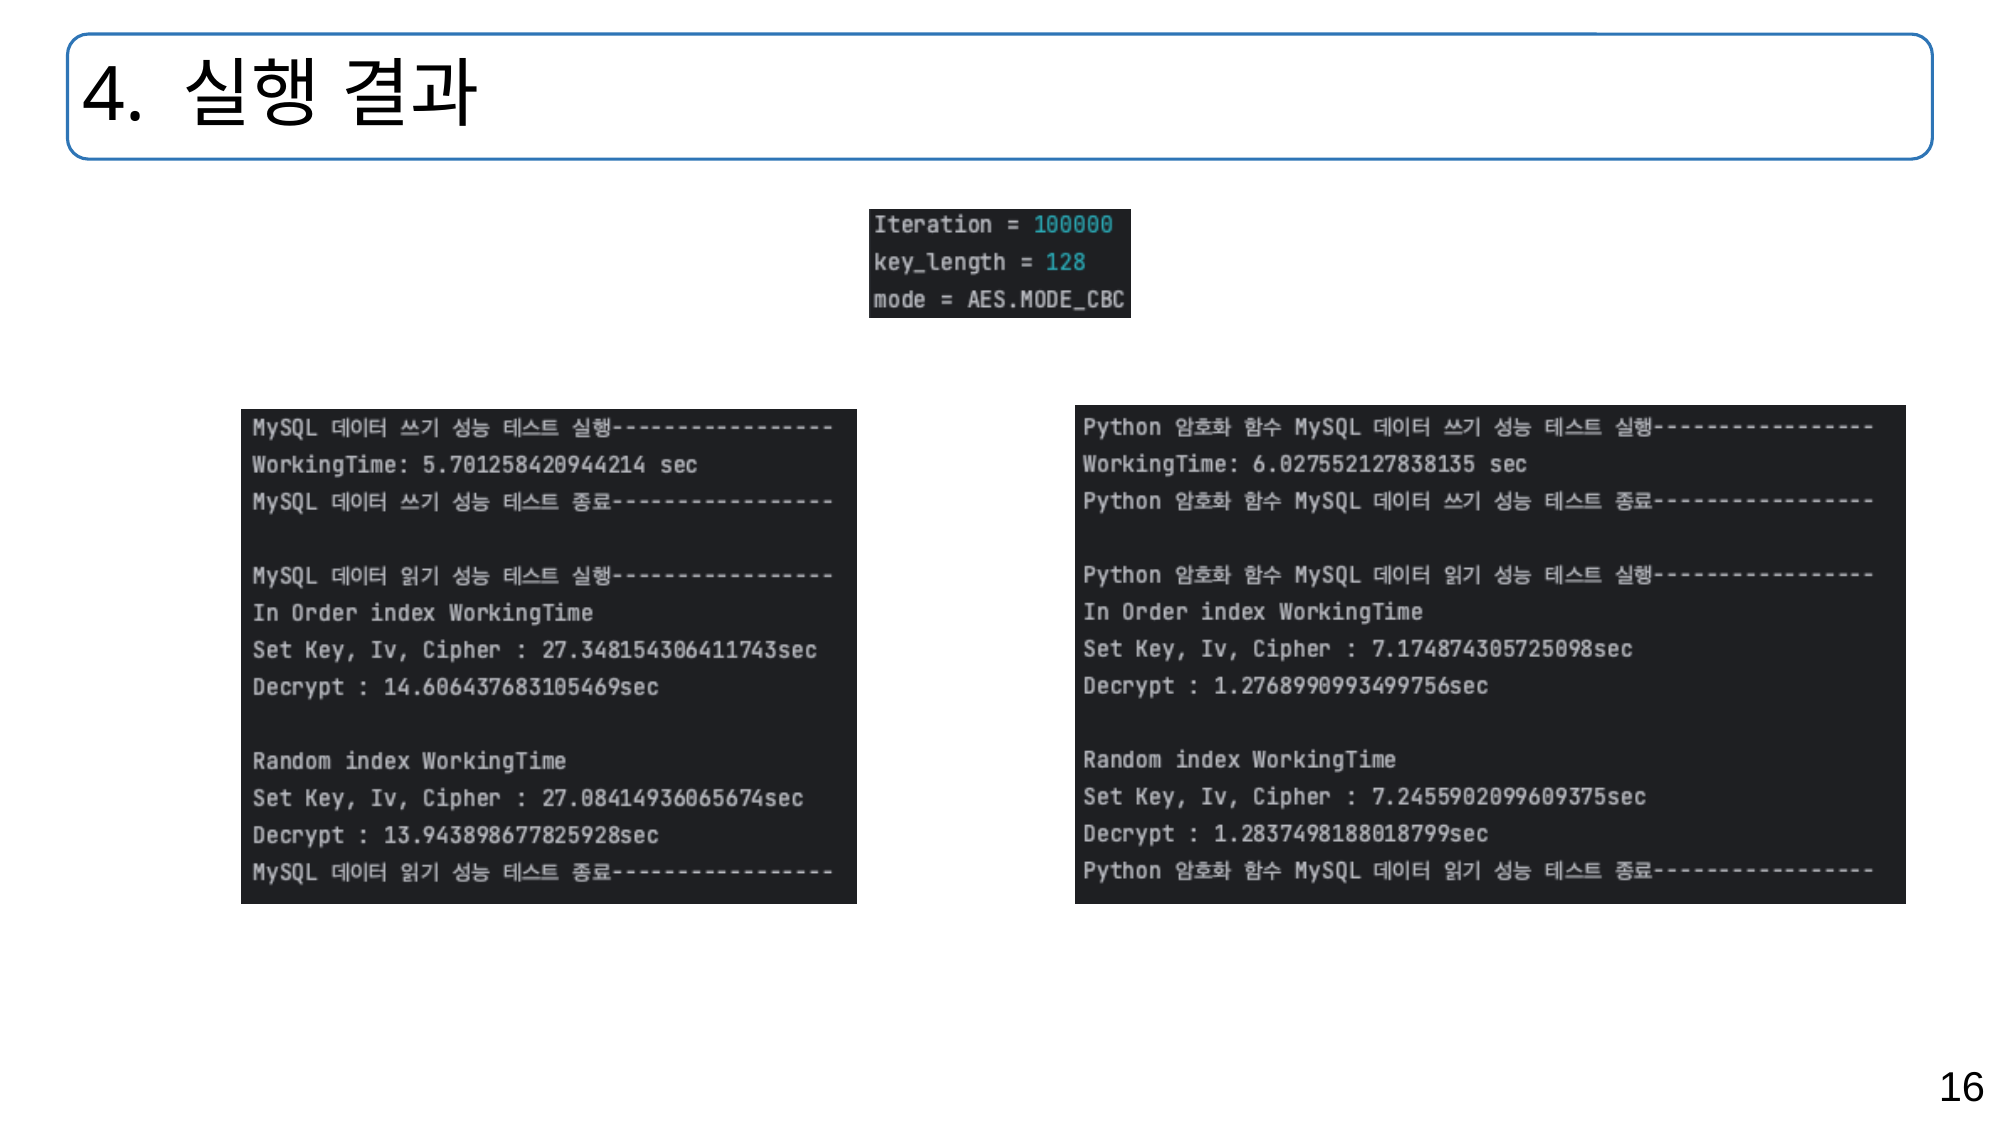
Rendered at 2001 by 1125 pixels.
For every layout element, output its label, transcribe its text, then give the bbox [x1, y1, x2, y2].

picture [241, 409, 857, 904]
picture [1075, 405, 1906, 904]
picture [869, 209, 1131, 318]
title 4. 실행 결과 [67, 34, 1933, 160]
